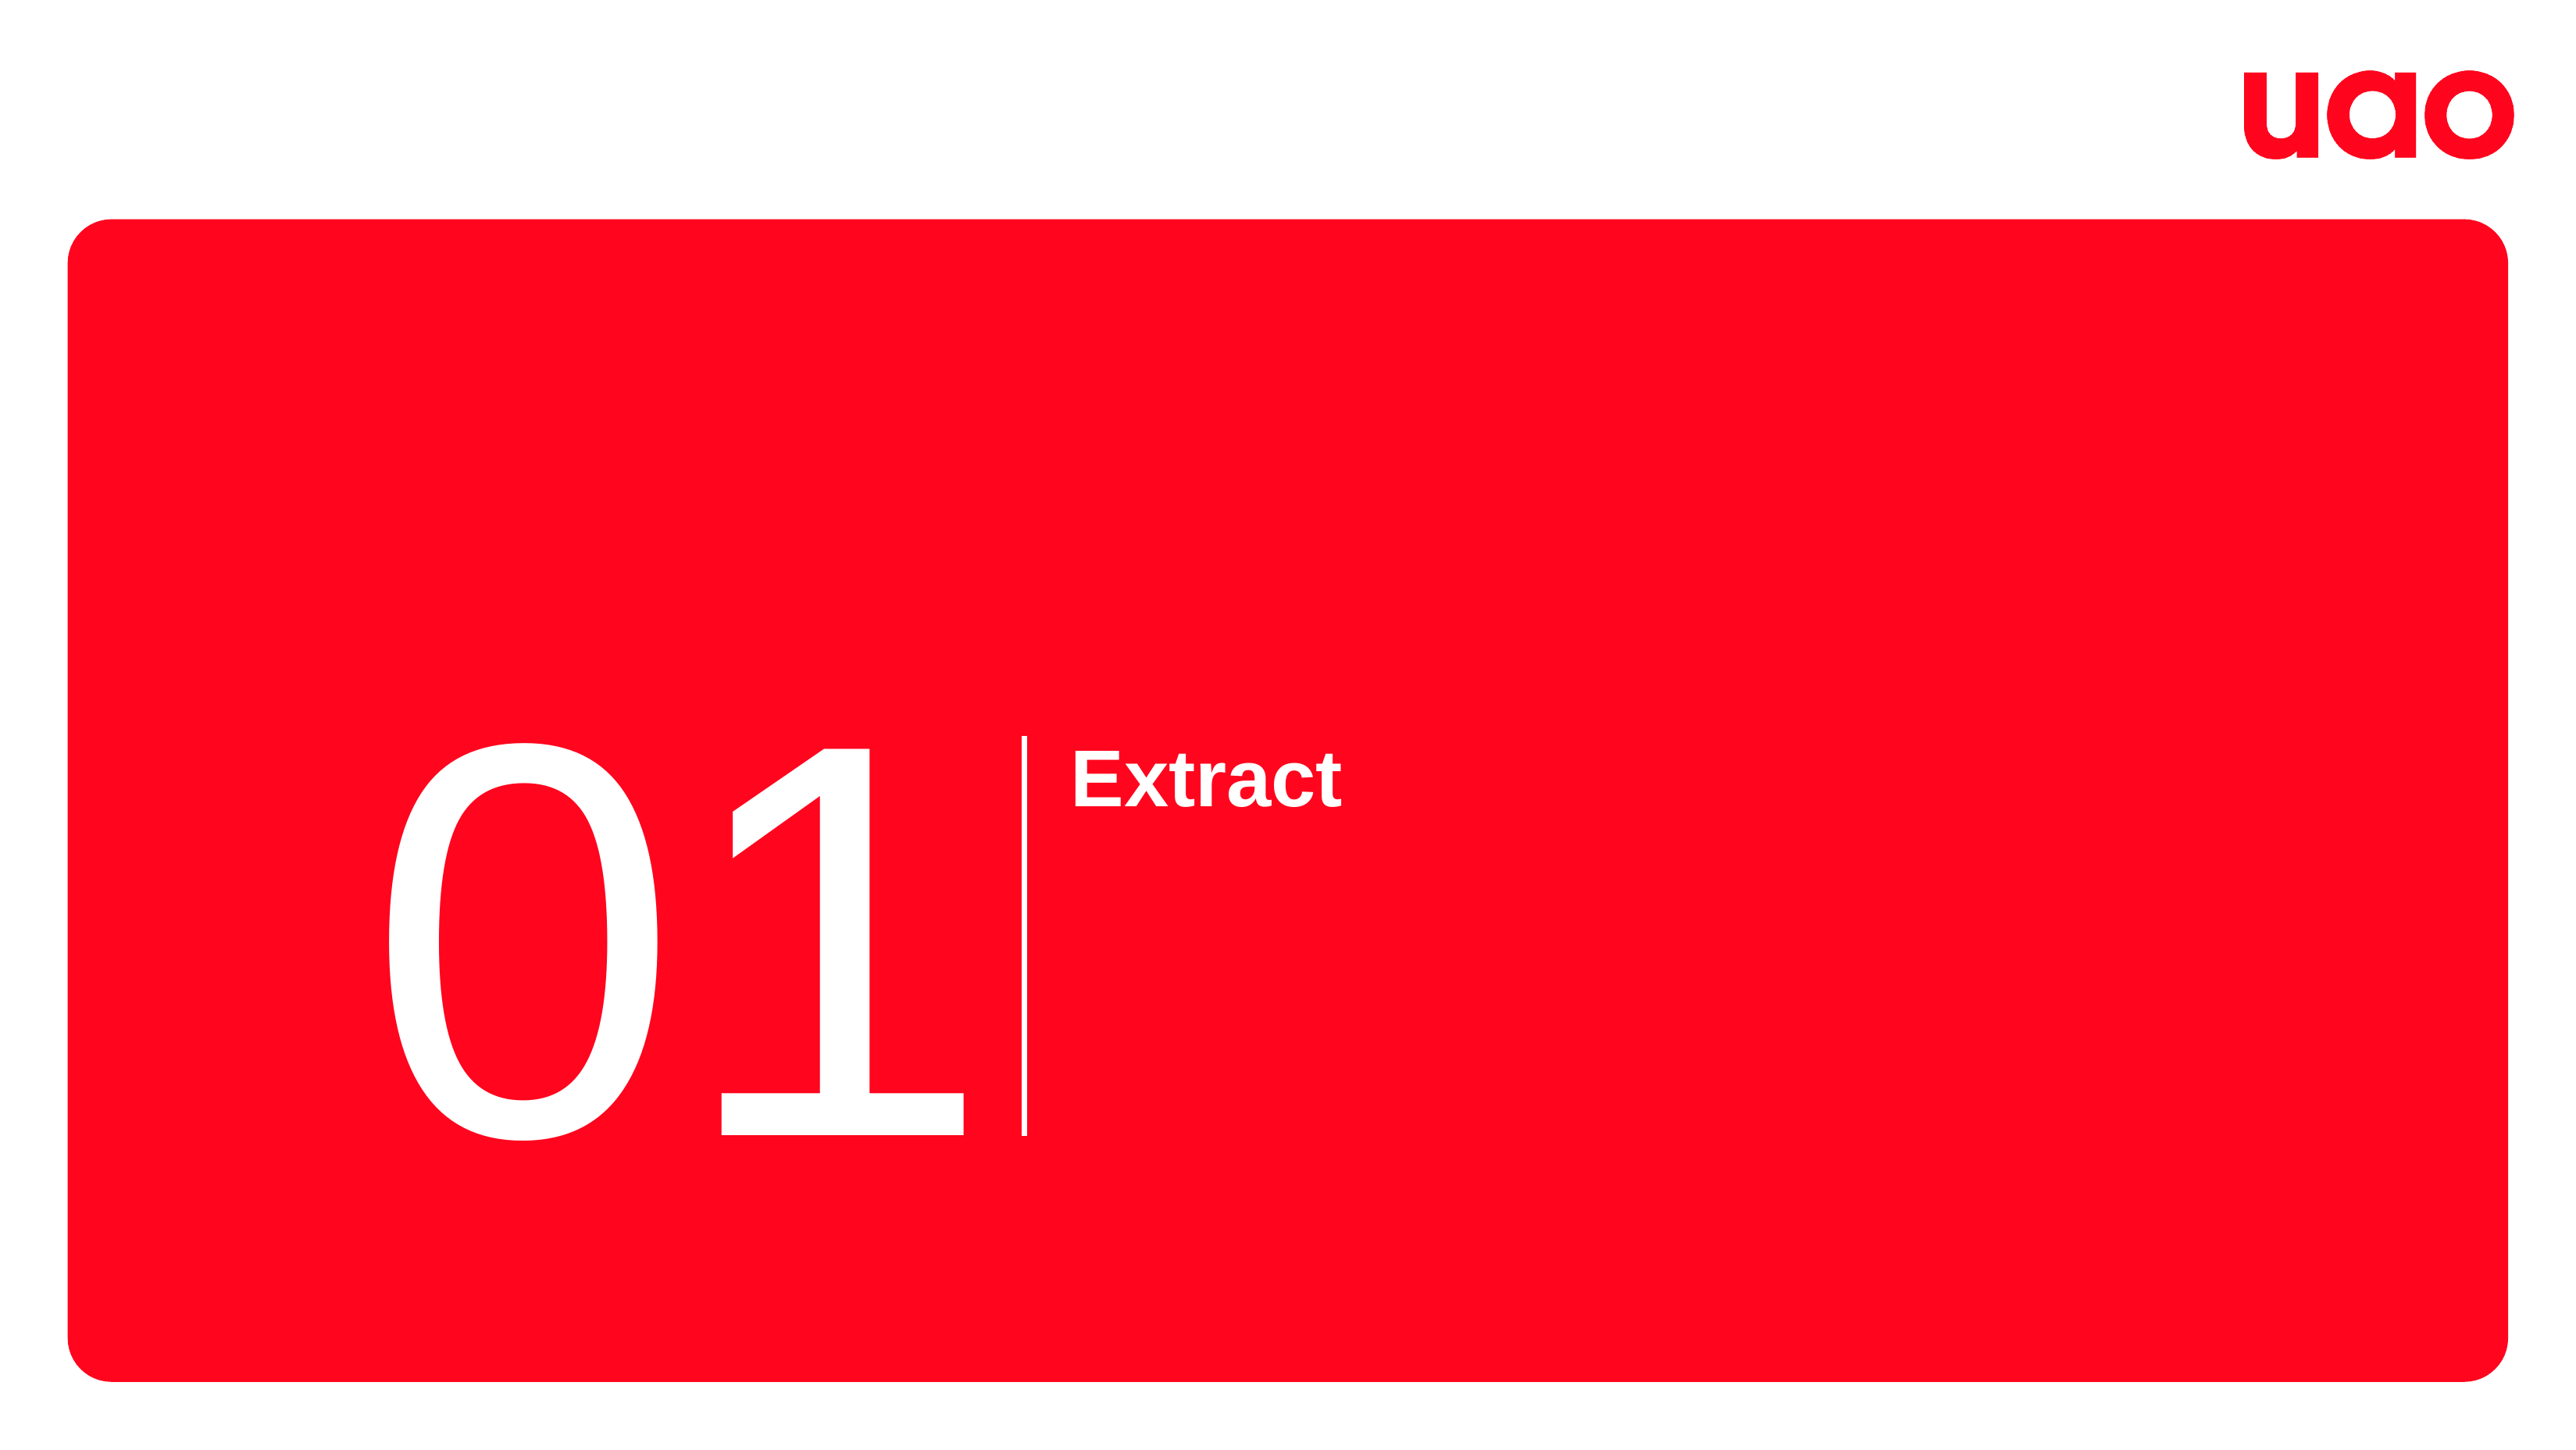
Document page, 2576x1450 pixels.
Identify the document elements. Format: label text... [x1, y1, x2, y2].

text_box 01 [366, 573, 994, 1248]
picture [2244, 70, 2514, 159]
text_box Extract [1069, 724, 1542, 823]
